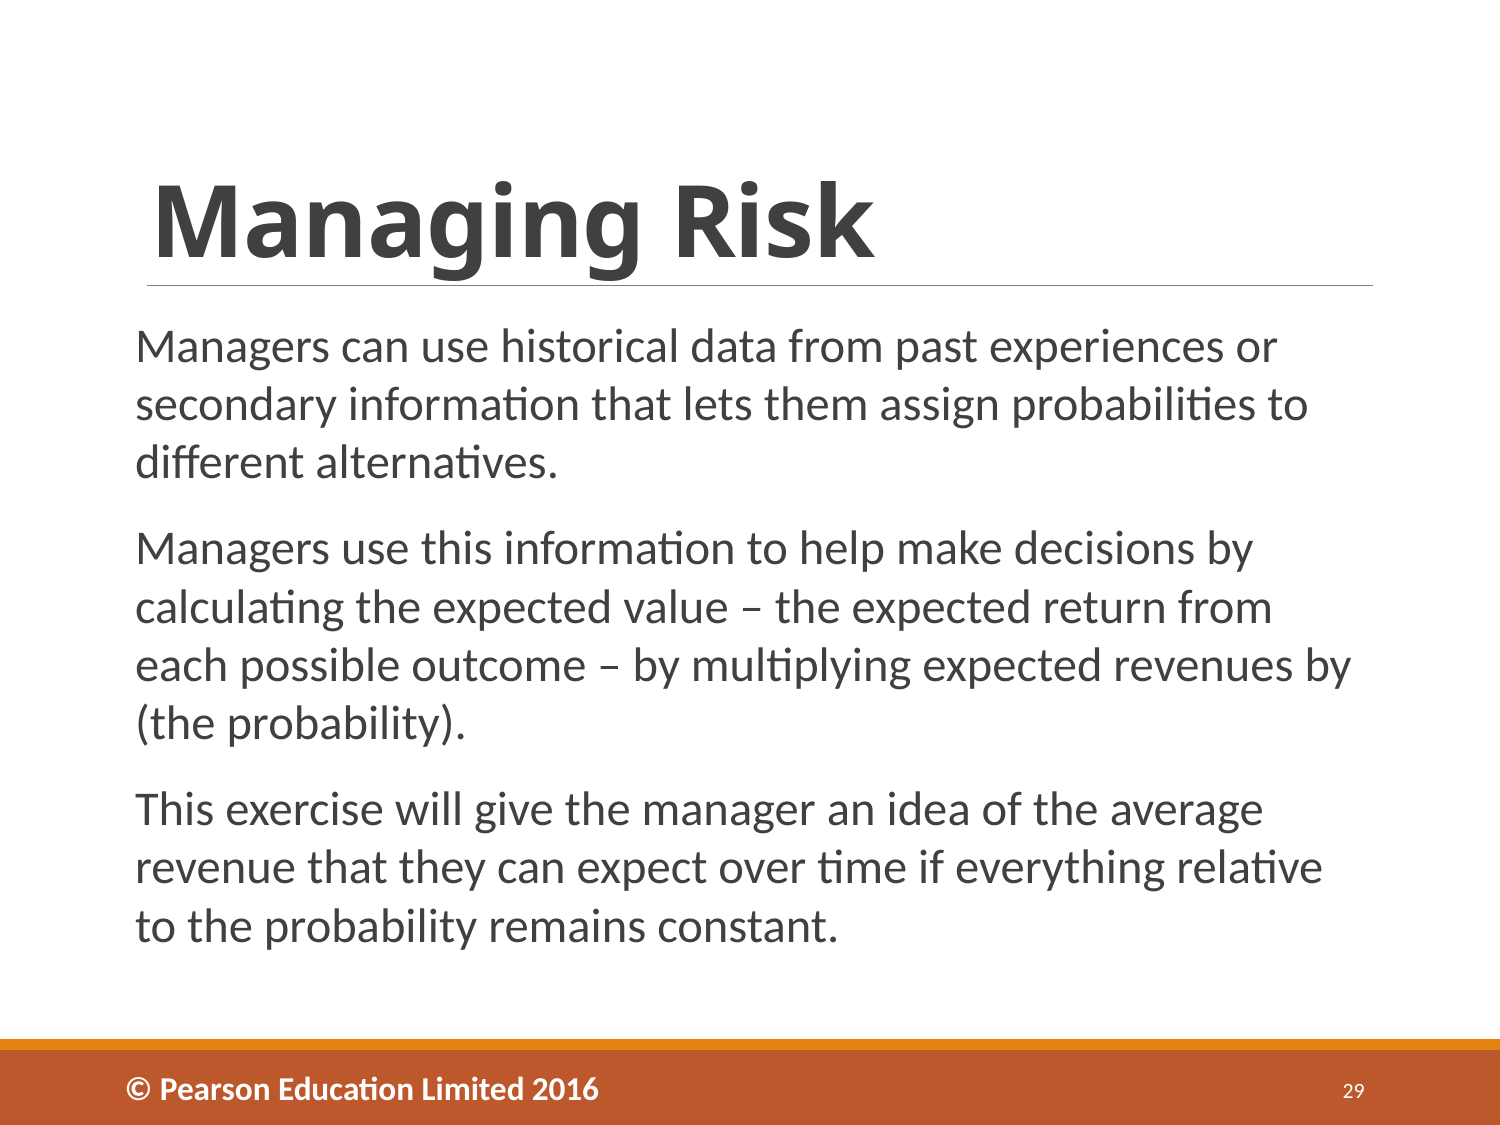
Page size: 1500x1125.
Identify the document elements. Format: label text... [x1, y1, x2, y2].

title Managing Risk [135, 47, 1373, 285]
slide_number 29 [1218, 1059, 1380, 1120]
text_box © Pearson Education Limited 2016 [109, 1059, 701, 1115]
list Managers can use historical data from past experiences or secondary information that lets them assign probabilities to different alternatives. Managers use this information to help make decisions by calculating the expected value – the expected return from each possible outcome – by multiplying expected revenues by (the probability). This exercise will give the manager an idea of the average revenue that they can expect over time if everything relative to the probability remains constant. [135, 302, 1373, 963]
